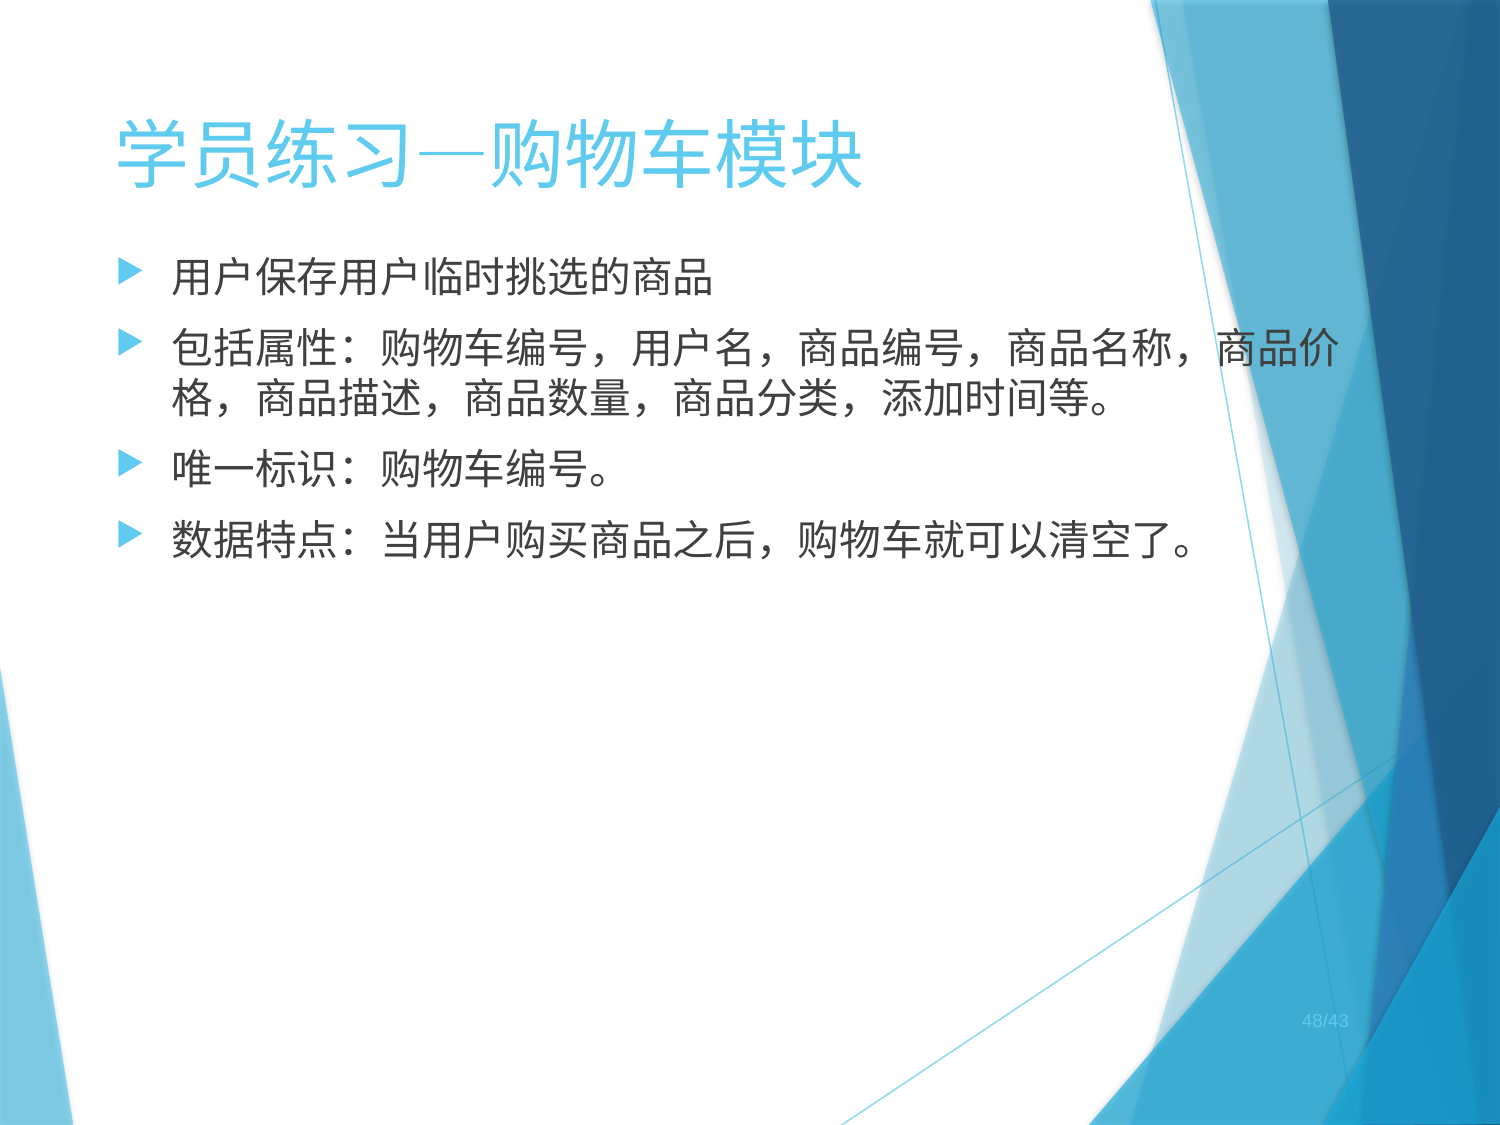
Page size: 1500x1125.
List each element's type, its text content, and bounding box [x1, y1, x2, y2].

list 用户保存用户临时挑选的商品 包括属性：购物车编号，用户名，商品编号，商品名称，商品价格，商品描述，商品数量，商品分类，添加时间等。 唯一标识：购物车编号。 数据特点：当用户购买商品之后，购物车就可以清空了。 [100, 243, 1365, 967]
slide_number /43 [1280, 990, 1365, 1051]
title 学员练习—购物车模块 [99, 99, 1365, 207]
